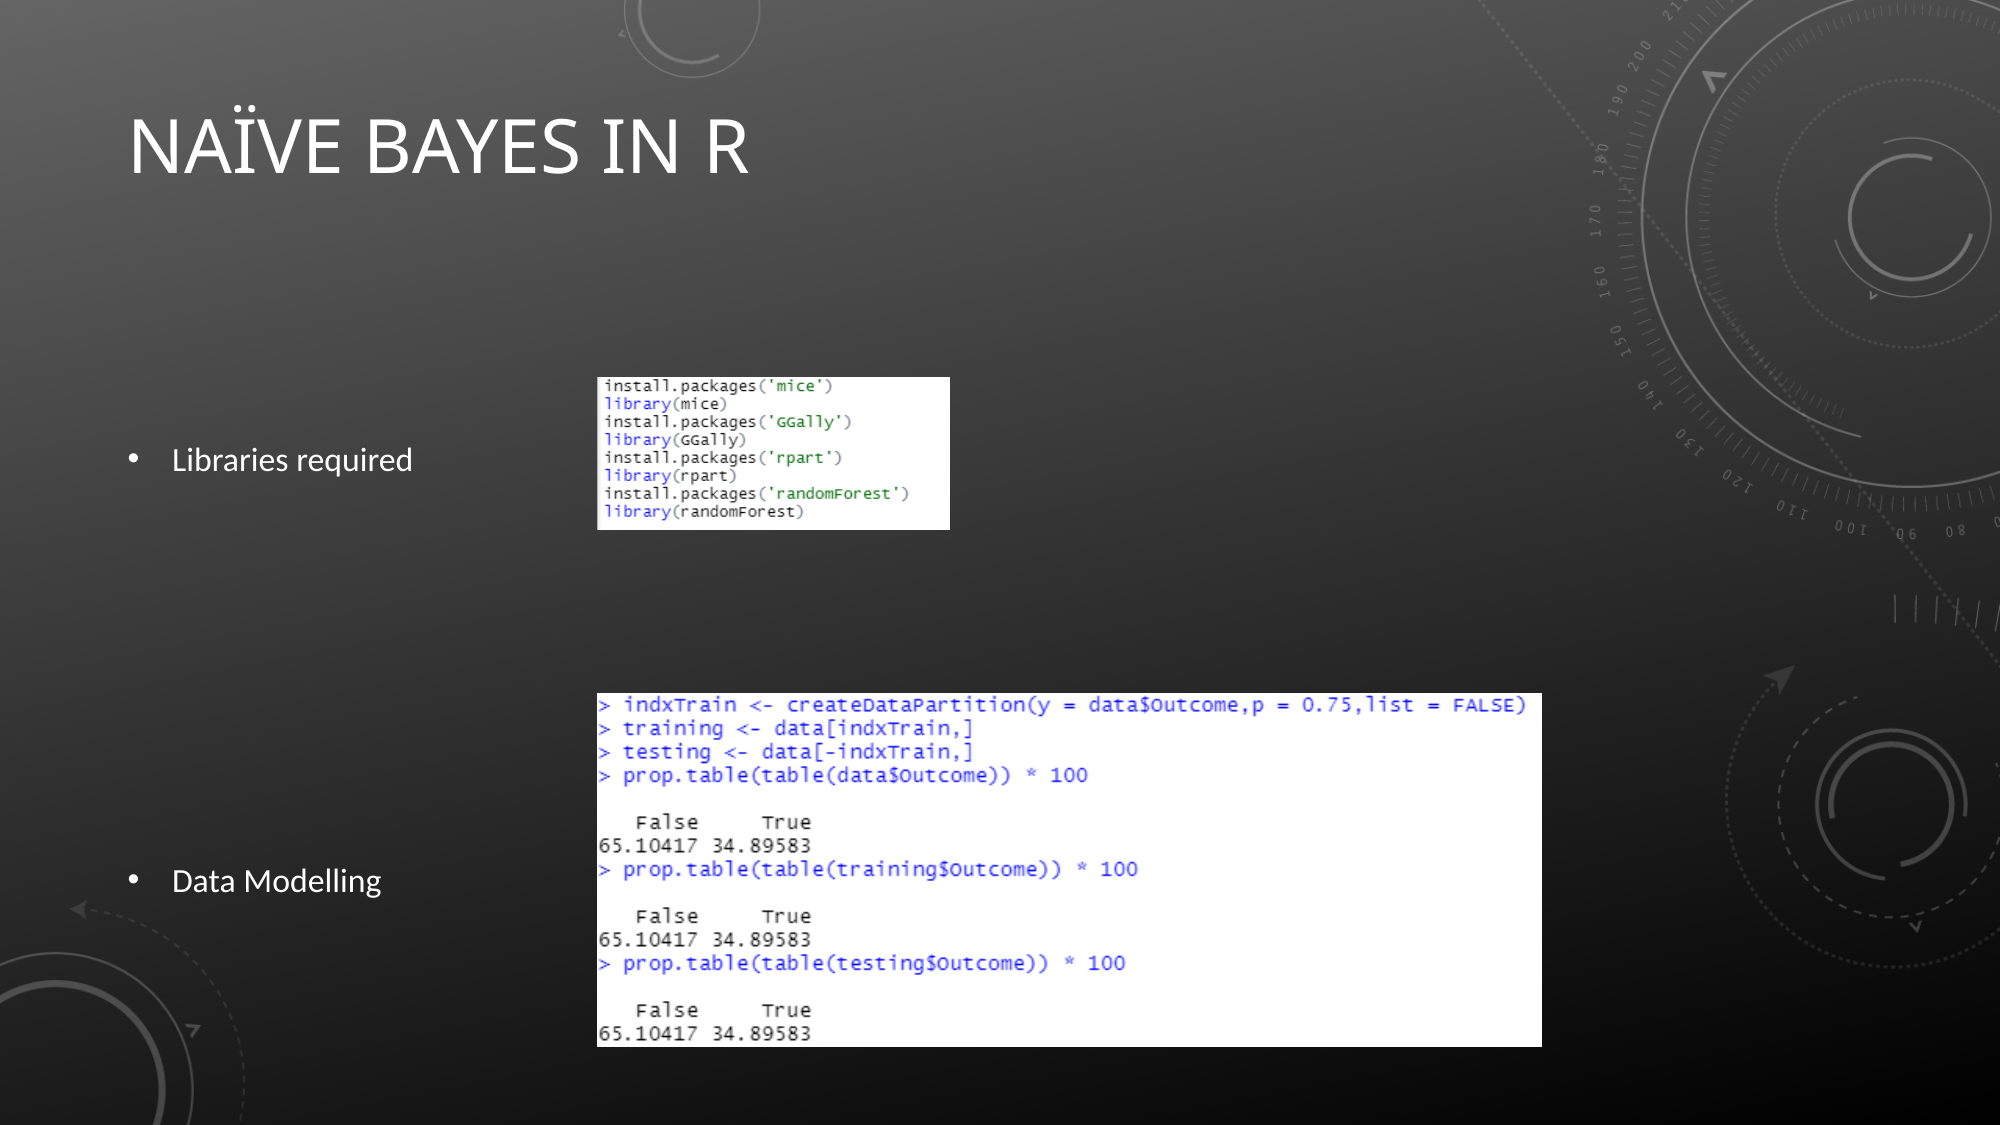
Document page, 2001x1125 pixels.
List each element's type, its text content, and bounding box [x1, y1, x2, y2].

picture [0, 0, 2000, 1125]
list Libraries required Data Modelling [112, 308, 1775, 908]
title Naïve Bayes in R [112, 24, 1775, 264]
